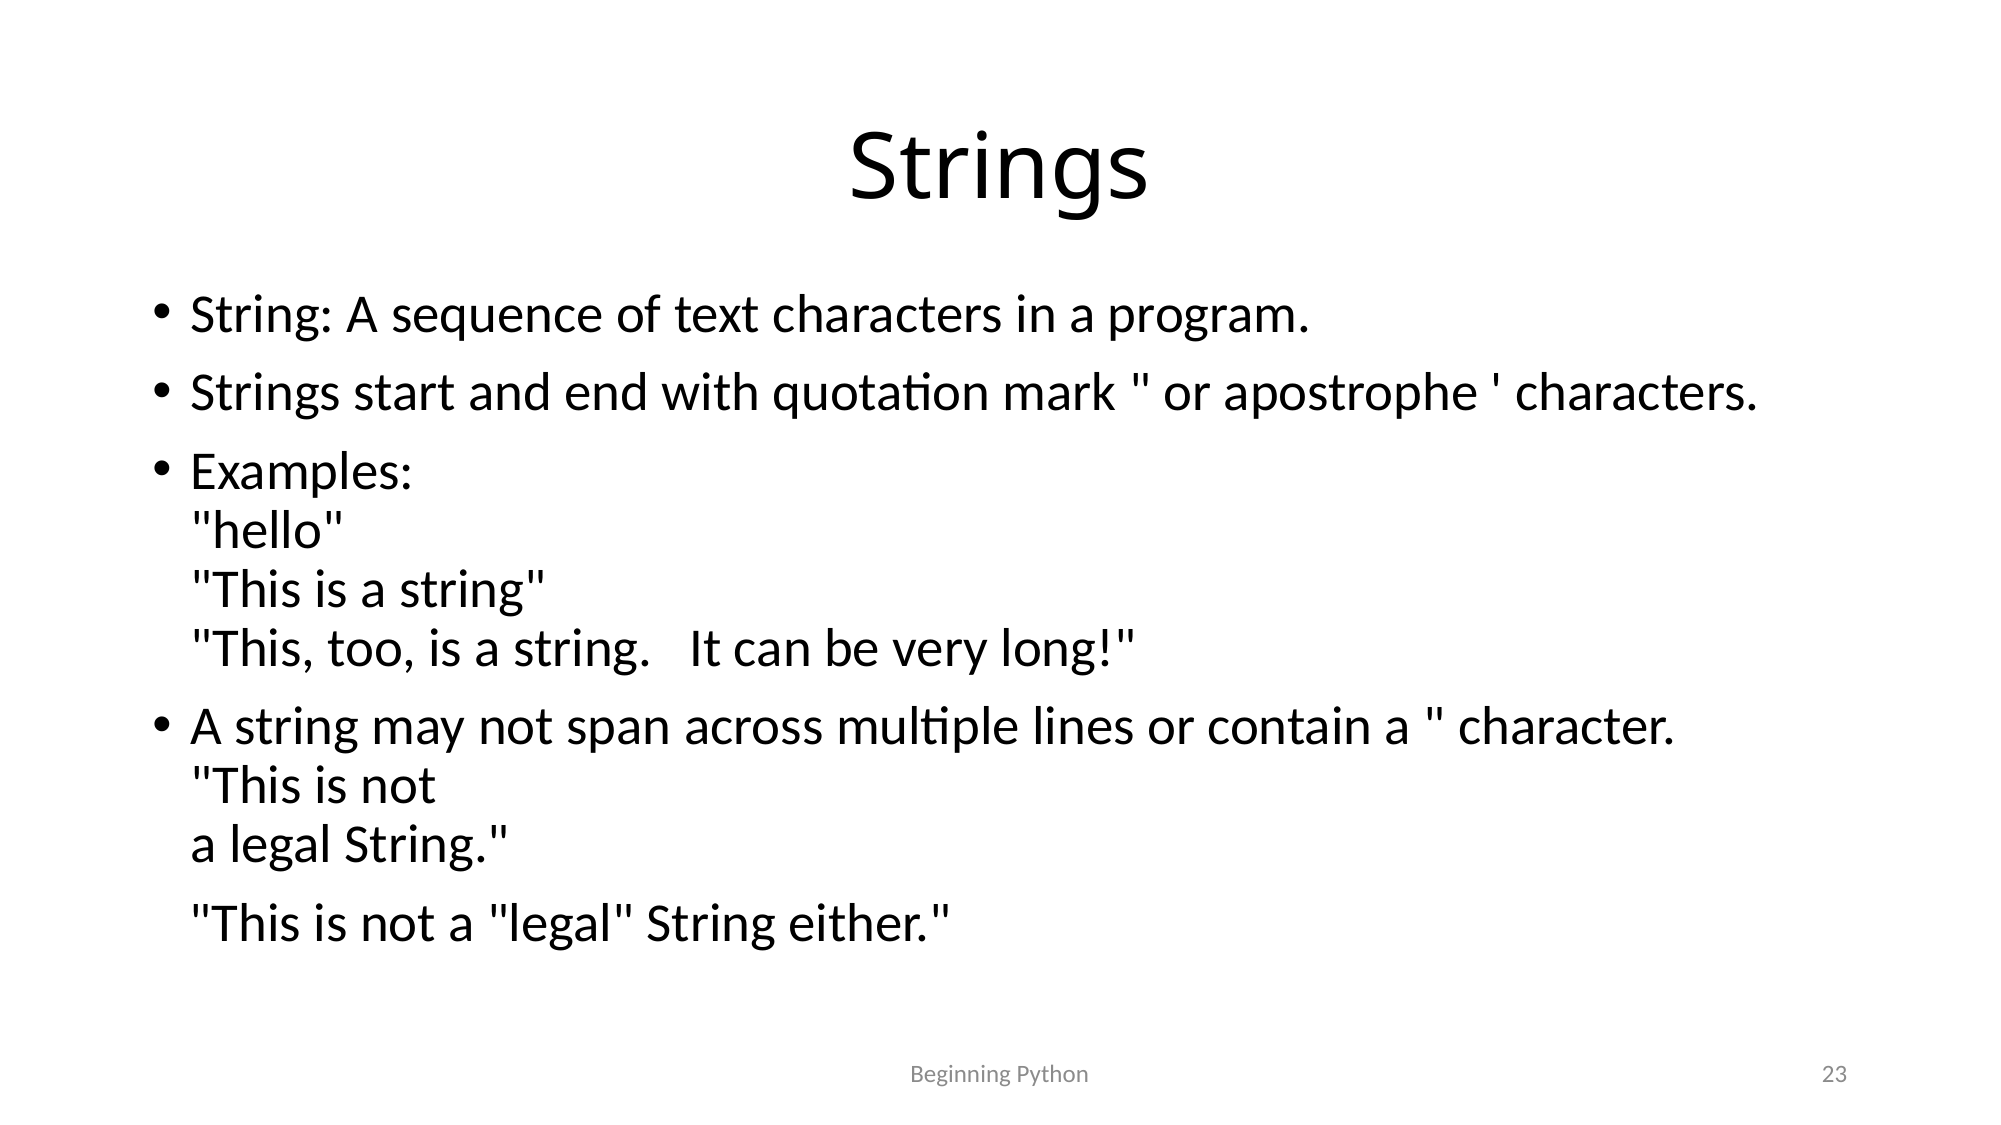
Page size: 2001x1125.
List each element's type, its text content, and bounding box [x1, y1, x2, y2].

title Strings [137, 59, 1863, 277]
footer Beginning Python [662, 1042, 1338, 1103]
slide_number 23 [1412, 1042, 1863, 1103]
list String: A sequence of text characters in a program. Strings start and end with quotation mark " or apostrophe ' characters. Examples: "hello" "This is a string" "This, too, is a string. It can be very long!" A string may not span across multiple lines or contain a " character. "This is not a legal String." "This is not a "legal" String either." [137, 277, 1863, 1031]
